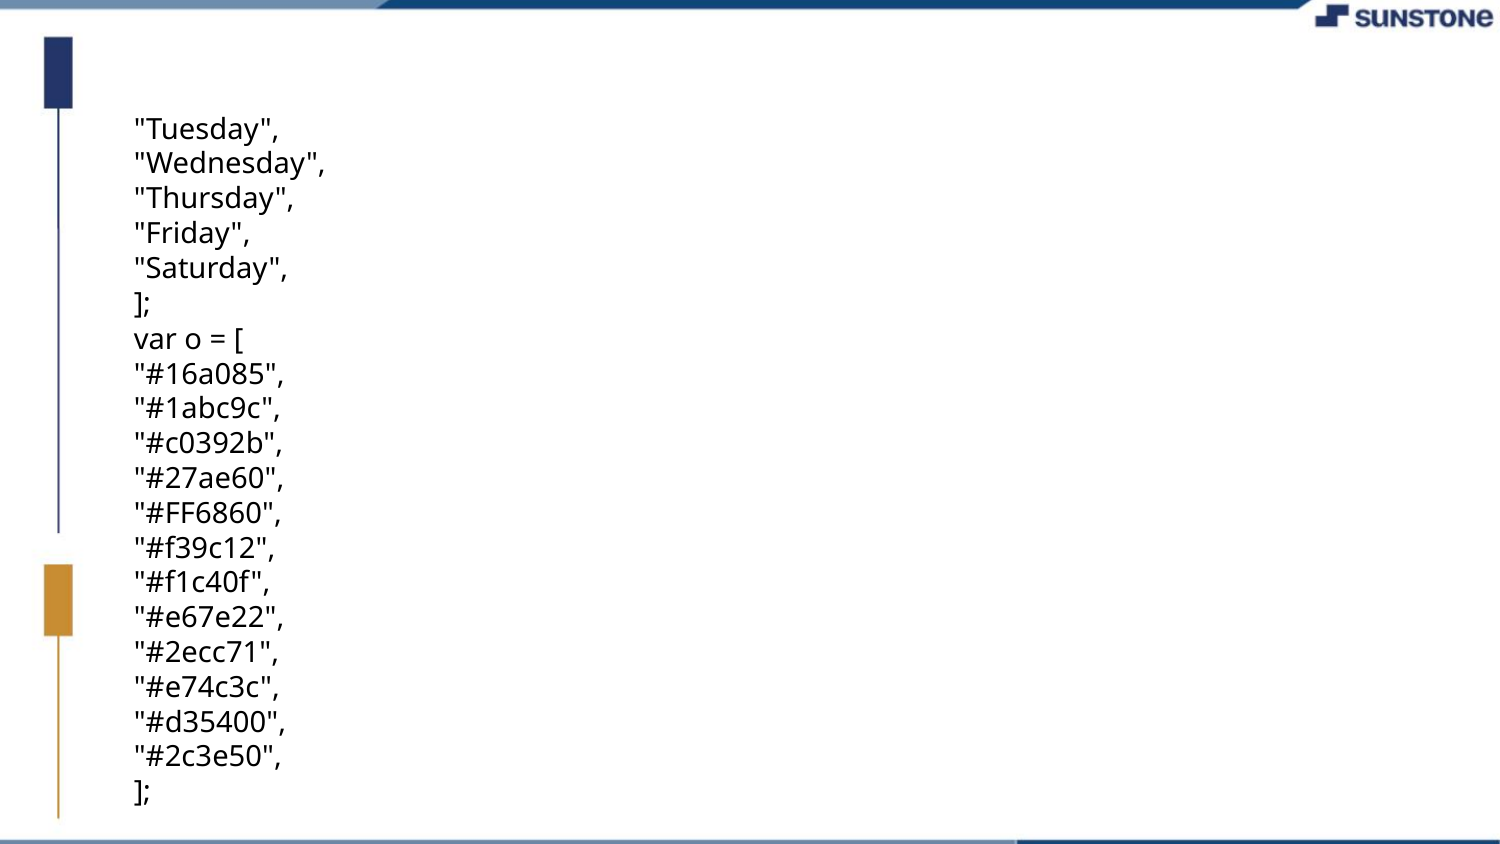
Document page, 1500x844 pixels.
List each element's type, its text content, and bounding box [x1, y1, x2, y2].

text_box var o = [ [133, 322, 265, 356]
text_box [0, 0, 1500, 844]
text_box "Tuesday", "Wednesday", "Thursday", "Friday", "Saturday", ]; [133, 112, 342, 320]
text_box "#16a085", "#1abc9c", "#c0392b", "#27ae60", "#FF6860", "#f39c12", "#f1c40f", "#e67e22", "#2ecc71", "#e74c3c", "#d35400", "#2c3e50", ]; [133, 357, 305, 808]
